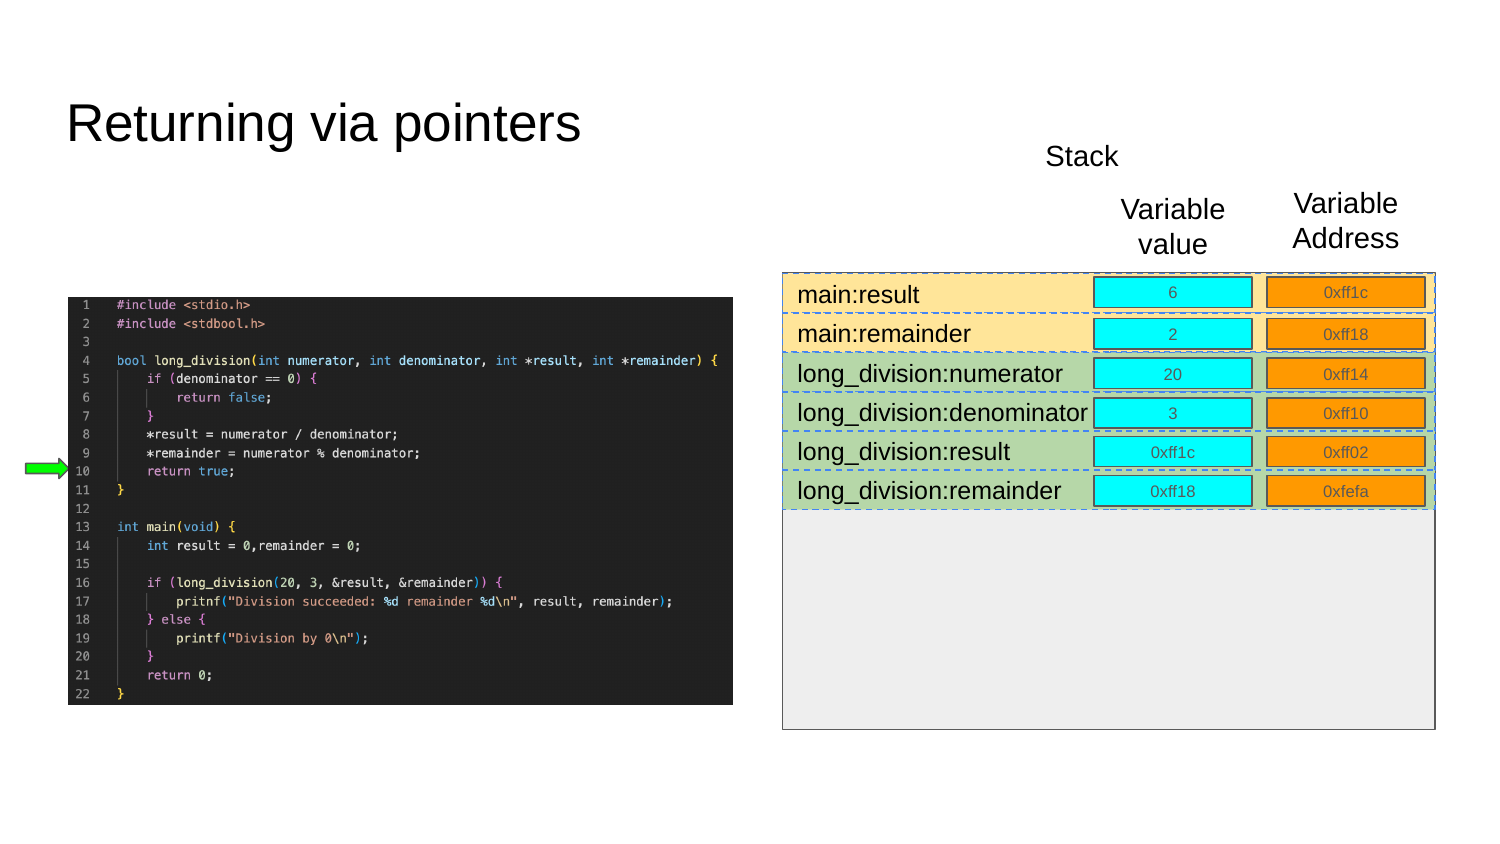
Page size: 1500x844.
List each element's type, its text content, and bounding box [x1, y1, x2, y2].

text_box long_division:result [782, 430, 1435, 470]
text_box long_division:denominator [782, 391, 1435, 430]
text_box [782, 510, 1435, 730]
title Returning via pointers [51, 72, 1449, 167]
text_box 6 [1093, 276, 1253, 308]
text_box 3 [1093, 397, 1253, 429]
text_box 20 [1093, 358, 1253, 389]
text_box Variable value [1093, 174, 1253, 275]
text_box 0xfefa [1266, 475, 1426, 506]
text_box 0xff02 [1266, 436, 1426, 467]
text_box 2 [1093, 318, 1253, 350]
text_box Variable Address [1266, 169, 1426, 270]
text_box 0xff18 [1266, 318, 1426, 350]
text_box long_division:numerator [782, 352, 1435, 391]
picture [68, 297, 733, 705]
text_box 0xff1c [1266, 276, 1426, 308]
text_box long_division:remainder [782, 470, 1435, 510]
text_box Stack [1030, 122, 1142, 188]
text_box main:remainder [782, 312, 1435, 352]
text_box 0xff18 [1093, 475, 1253, 506]
text_box main:result [782, 273, 1435, 312]
text_box 0xff14 [1266, 358, 1426, 389]
text_box [25, 458, 63, 479]
text_box 0xff10 [1266, 397, 1426, 429]
text_box 0xff1c [1093, 436, 1253, 467]
